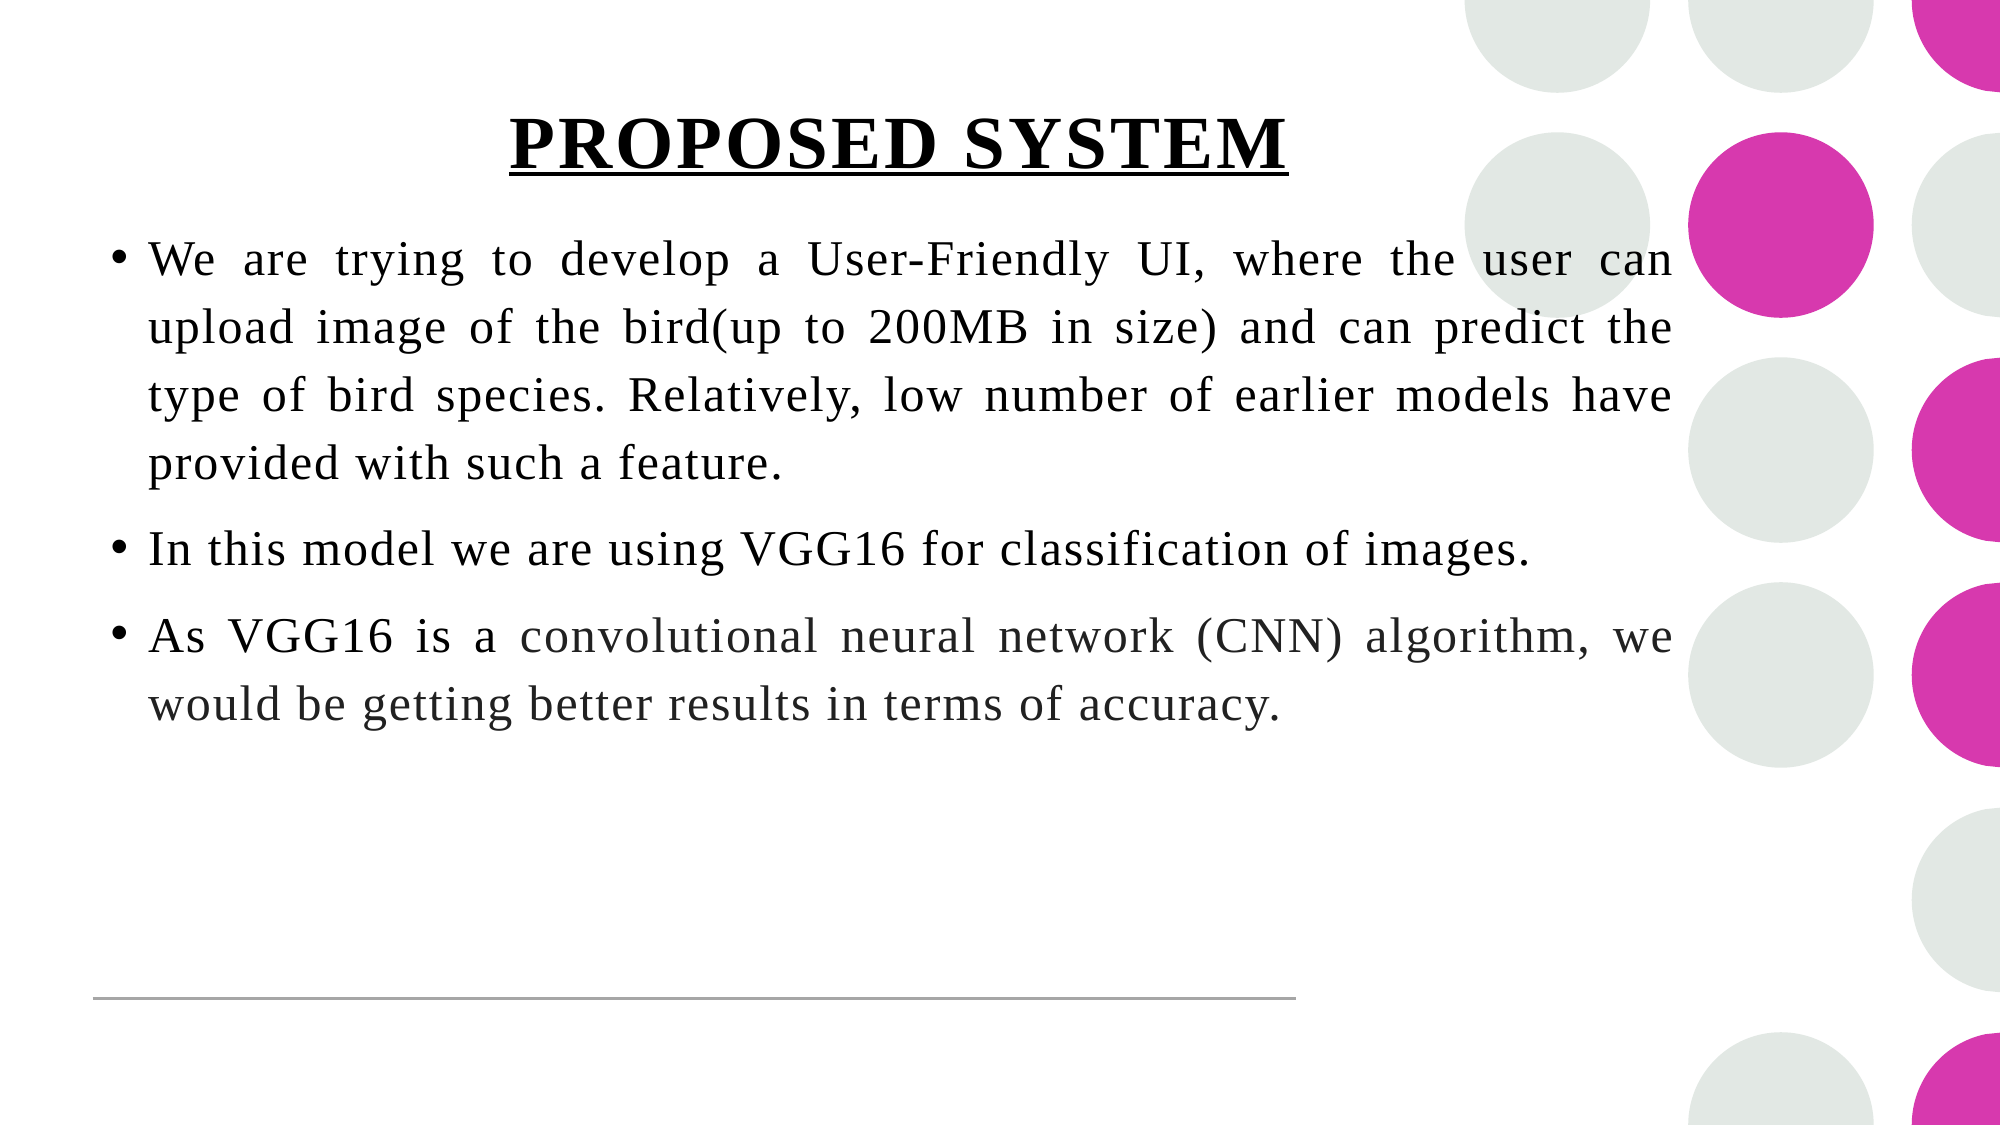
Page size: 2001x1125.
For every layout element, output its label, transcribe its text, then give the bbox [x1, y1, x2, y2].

list We are trying to develop a User-Friendly UI, where the user can upload image of the bird(up to 200MB in size) and can predict the type of bird species. Relatively, low number of earlier models have provided with such a feature. In this model we are using VGG16 for classification of images. As VGG16 is a convolutional neural network (CNN) algorithm, we would be getting better results in terms of accuracy. [92, 200, 1695, 997]
title PROPOSED SYSTEM [491, 28, 1695, 200]
